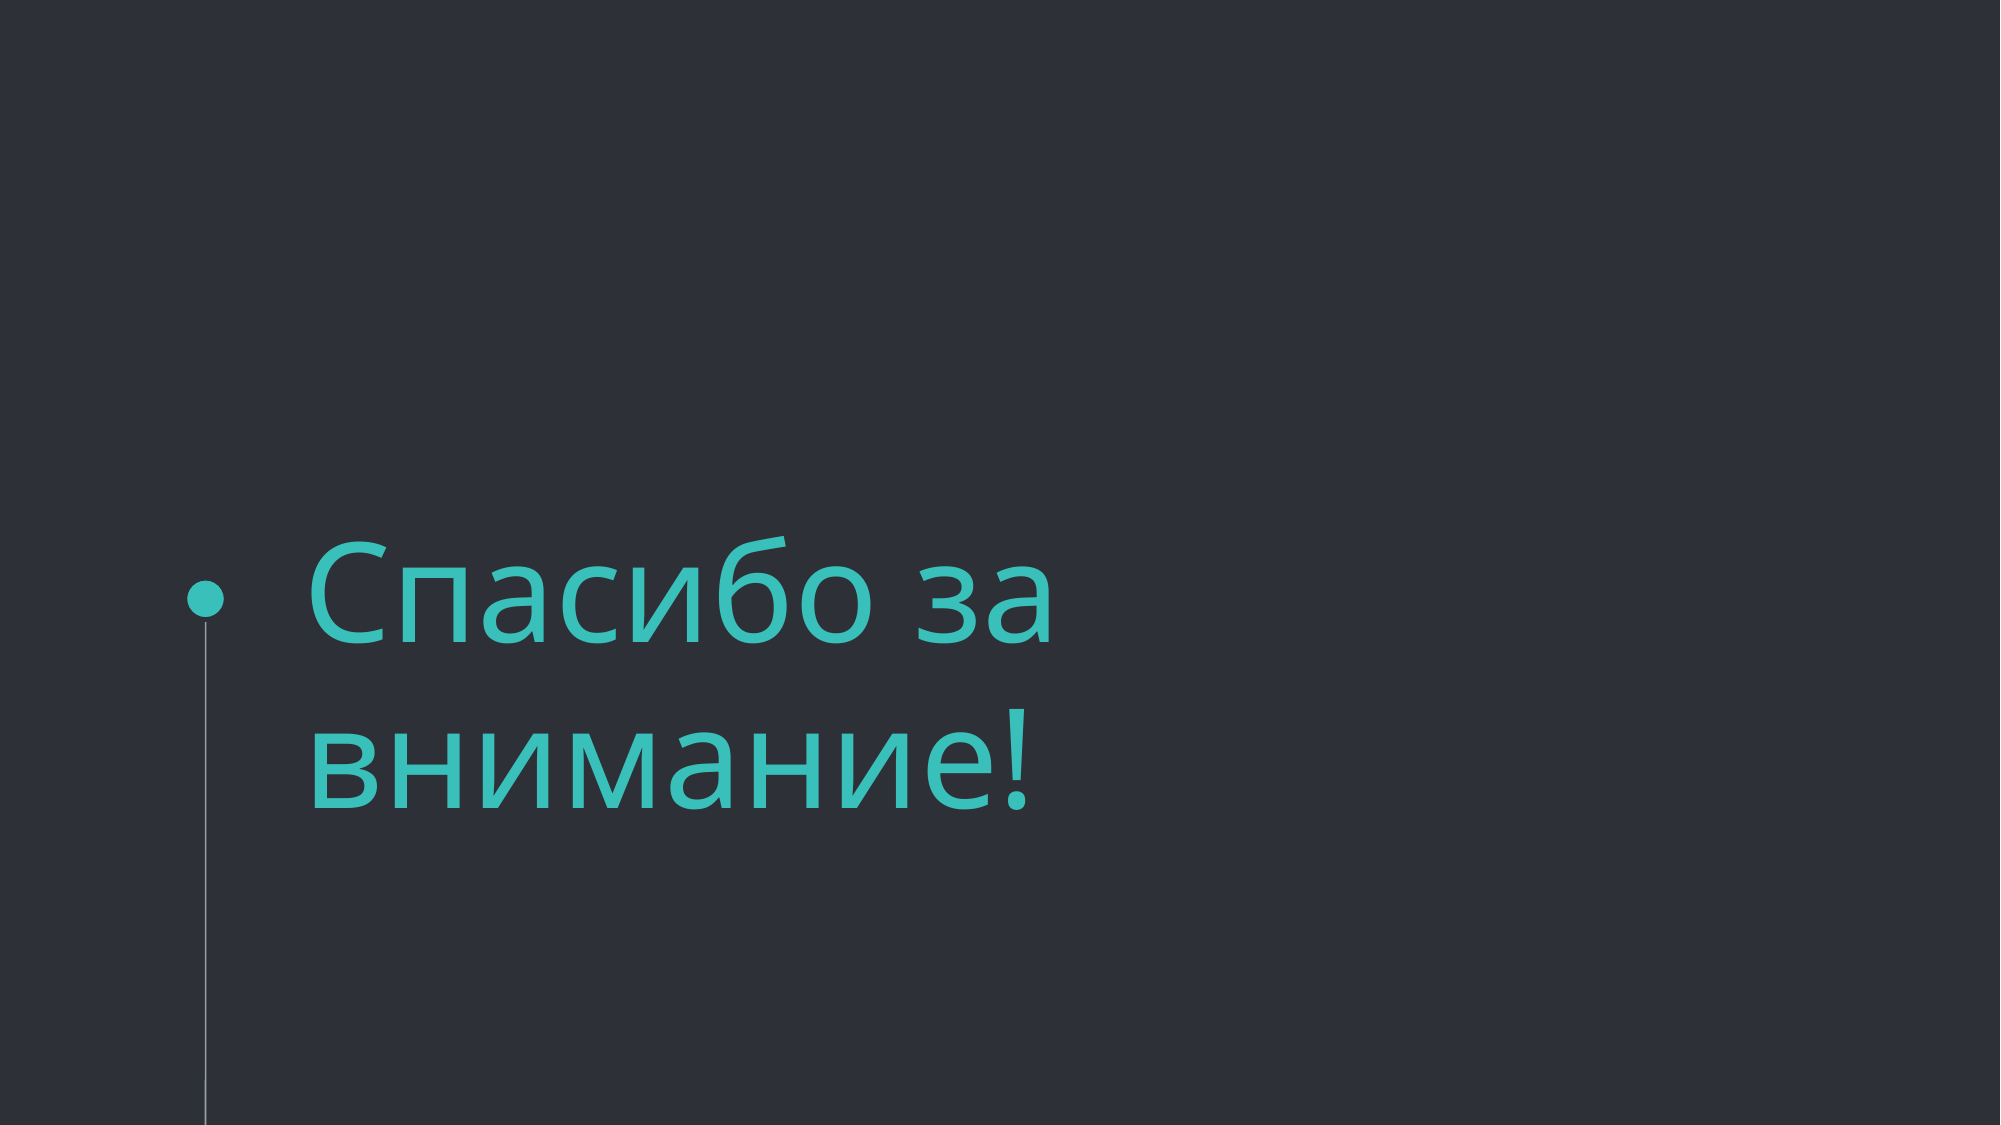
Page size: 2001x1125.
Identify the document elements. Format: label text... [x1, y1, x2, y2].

title Спасибо за внимание! [288, 488, 1750, 743]
